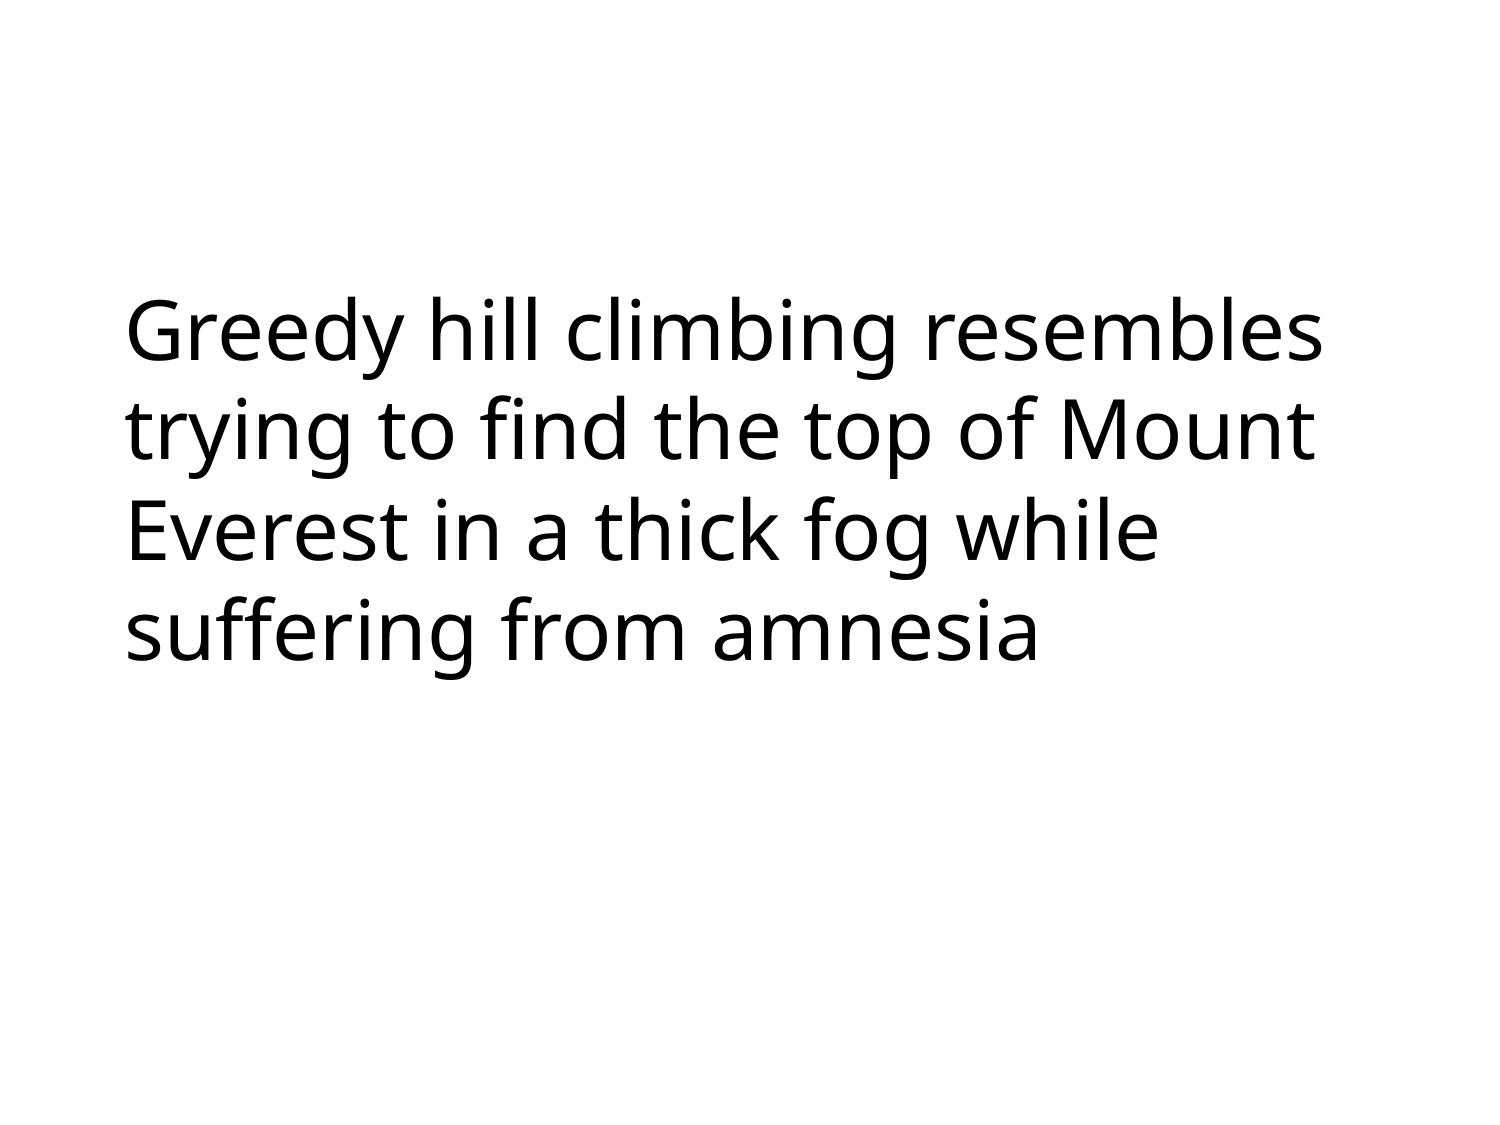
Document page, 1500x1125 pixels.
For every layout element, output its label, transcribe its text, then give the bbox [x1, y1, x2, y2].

title Greedy hill climbing resembles trying to find the top of Mount Everest in a thick fog while suffering from amnesia [109, 261, 1385, 685]
